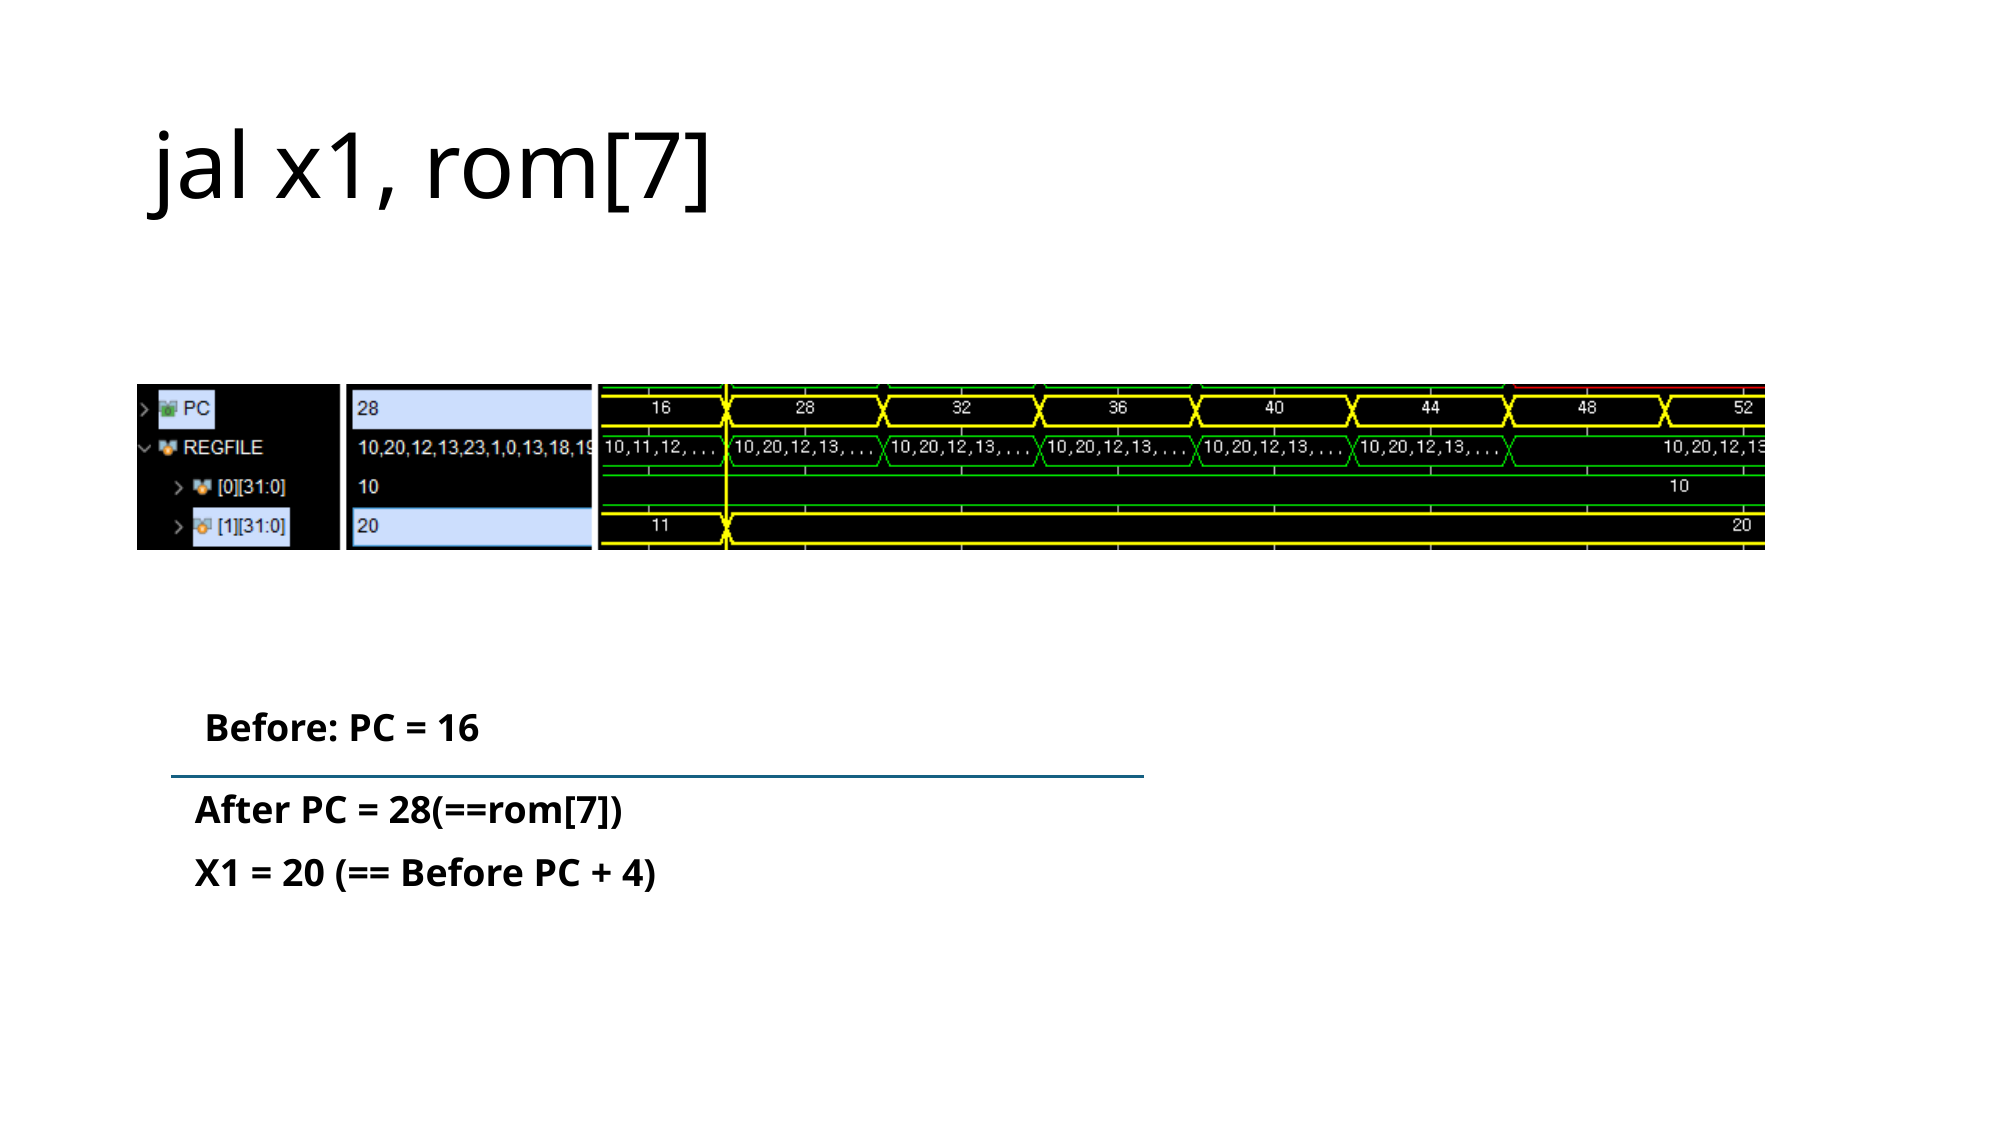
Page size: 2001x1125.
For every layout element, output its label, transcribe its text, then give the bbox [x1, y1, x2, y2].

text_box X1 = 20 (== Before PC + 4) [180, 841, 1238, 902]
title jal x1, rom[7] [137, 59, 2000, 278]
text_box After PC = 28(==rom[7]) [180, 778, 1498, 839]
picture [136, 383, 1765, 551]
text_box Before: PC = 16 [189, 696, 1248, 757]
